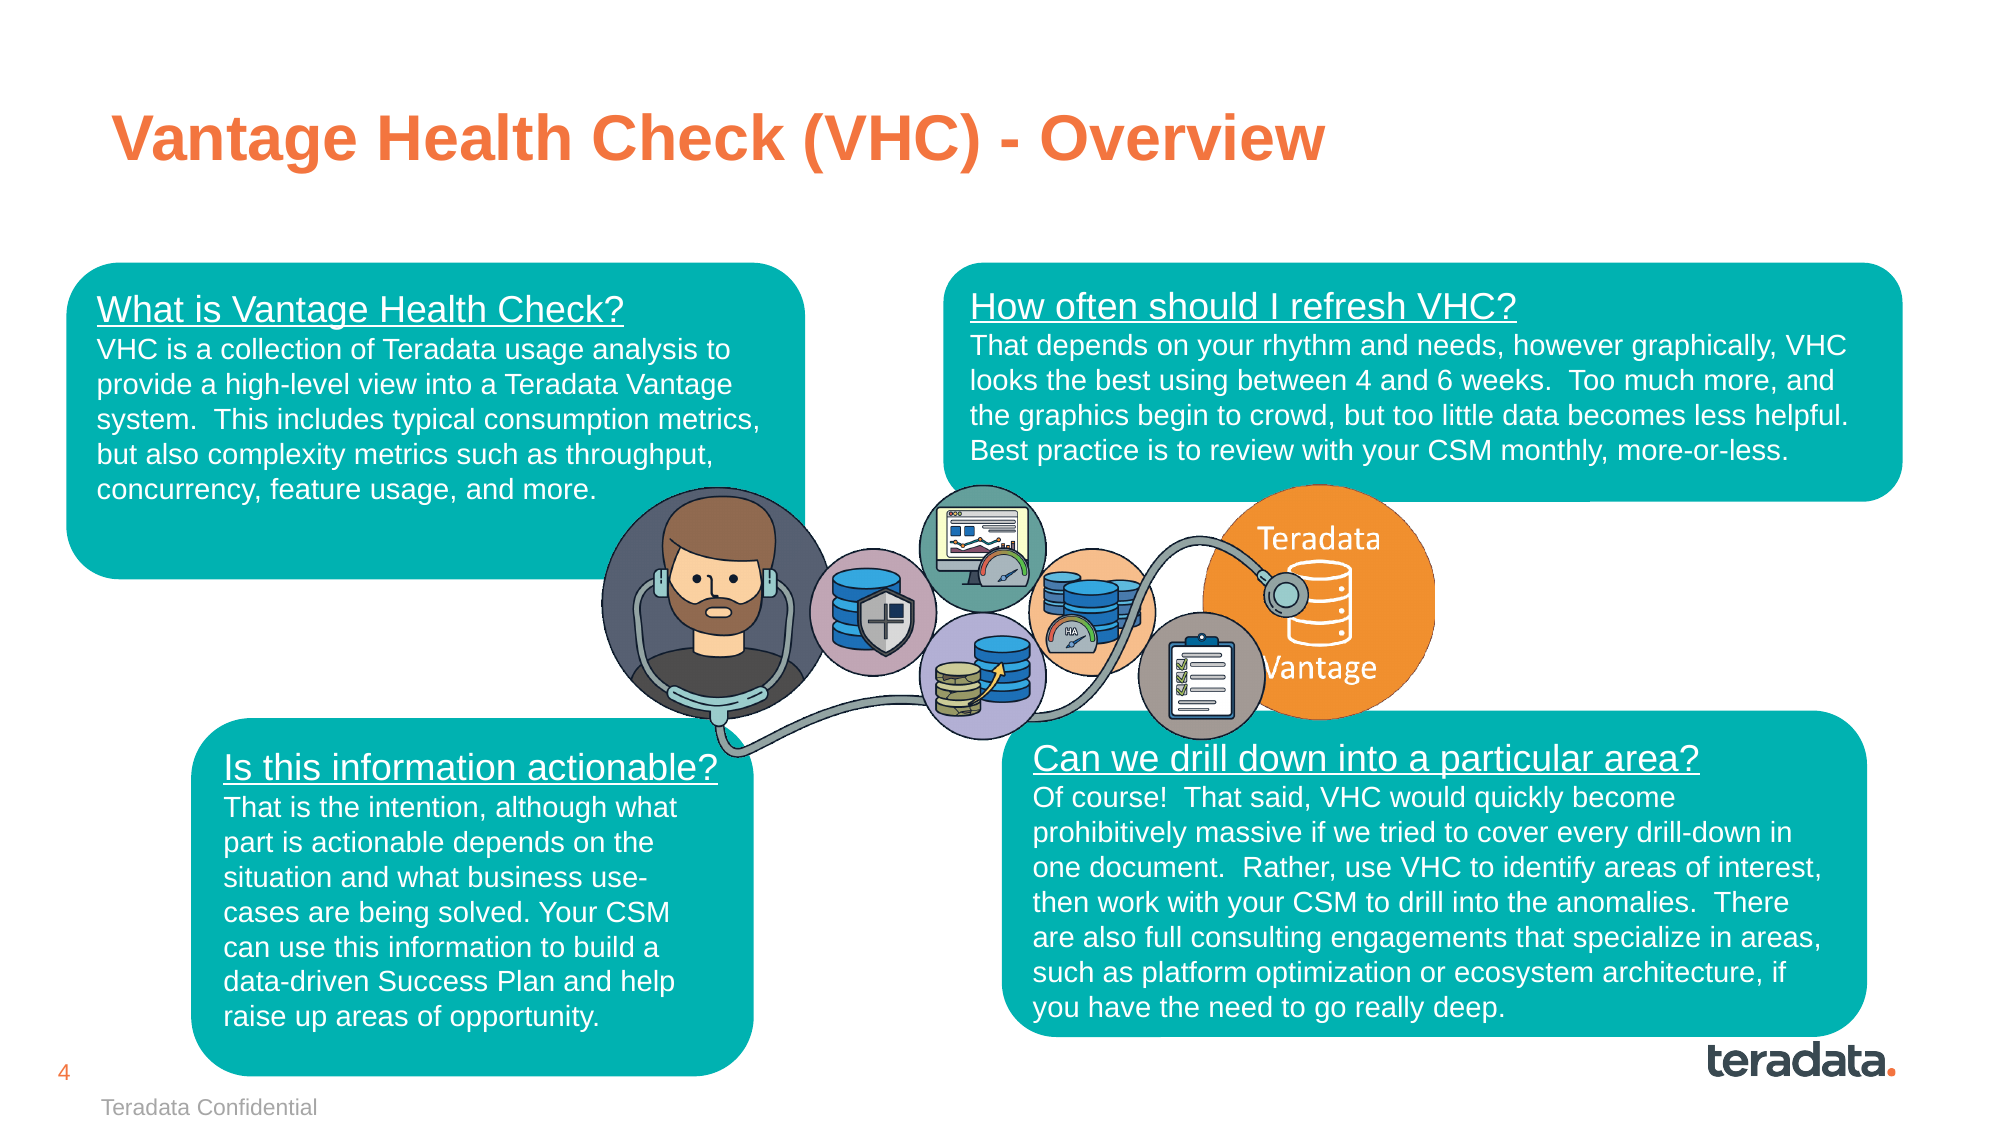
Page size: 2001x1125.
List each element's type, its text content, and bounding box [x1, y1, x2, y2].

text_box Can we drill down into a particular area? Of course! That said, VHC would quickly become prohibitively massive if we tried to cover every drill-down in one document. Rather, use VHC to identify areas of interest, then work with your CSM to drill into the anomalies. There are also full consulting engagements that specialize in areas, such as platform optimization or ecosystem architecture, if you have the need to go really deep. [1000, 709, 1869, 1039]
title Vantage Health Check (VHC) - Overview [96, 64, 1822, 183]
picture [601, 484, 1435, 758]
text_box How often should I refresh VHC? That depends on your rhythm and needs, however graphically, VHC looks the best using between 4 and 6 weeks. Too much more, and the graphics begin to crowd, but too little data becomes less helpful. Best practice is to review with your CSM monthly, more-or-less. [942, 261, 1904, 503]
picture [1708, 1041, 1896, 1077]
text_box What is Vantage Health Check? VHC is a collection of Teradata usage analysis to provide a high-level view into a Teradata Vantage system. This includes typical consumption metrics, but also complexity metrics such as throughput, concurrency, feature usage, and more. [65, 261, 807, 581]
text_box Is this information actionable? That is the intention, although what part is actionable depends on the situation and what business use-cases are being solved. Your CSM can use this information to build a data-driven Success Plan and help raise up areas of opportunity. [190, 717, 755, 1078]
